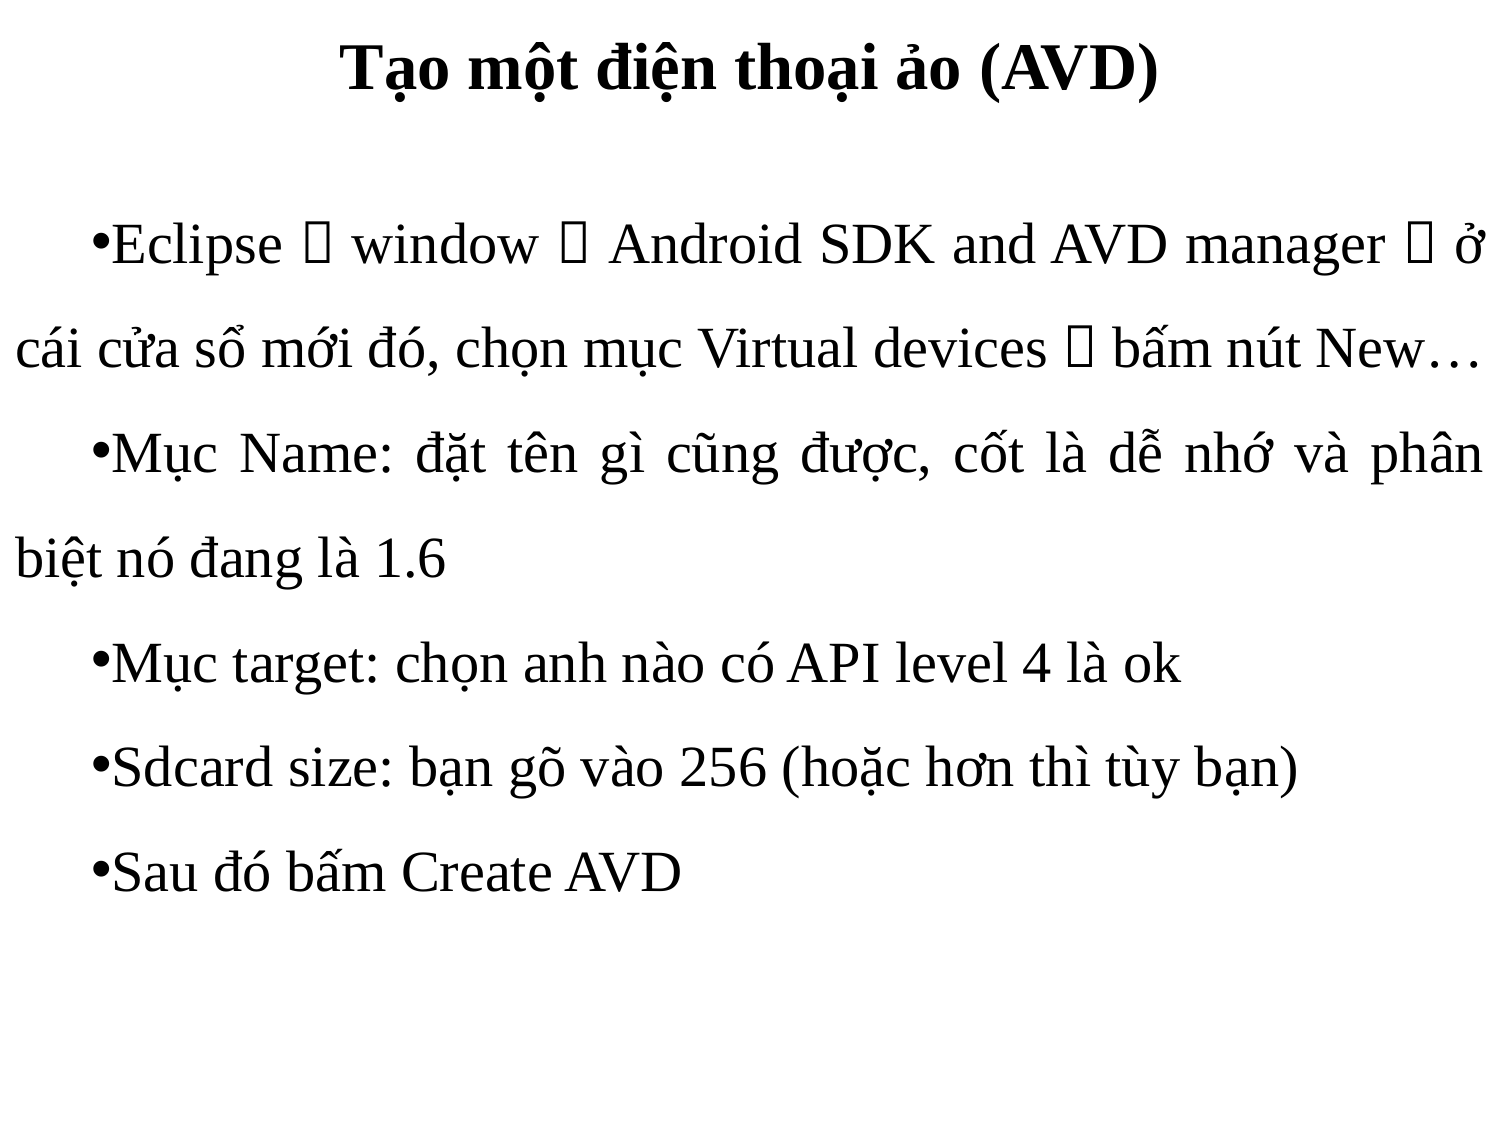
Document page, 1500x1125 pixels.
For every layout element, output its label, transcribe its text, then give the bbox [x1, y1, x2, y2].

list Eclipse  window  Android SDK and AVD manager  ở cái cửa sổ mới đó, chọn mục Virtual devices  bấm nút New… Mục Name: đặt tên gì cũng được, cốt là dễ nhớ và phân biệt nó đang là 1.6 Mục target: chọn anh nào có API level 4 là ok Sdcard size: bạn gõ vào 256 (hoặc hơn thì tùy bạn) Sau đó bấm Create AVD [0, 162, 1500, 1125]
title Tạo một điện thoại ảo (AVD) [75, 0, 1425, 125]
